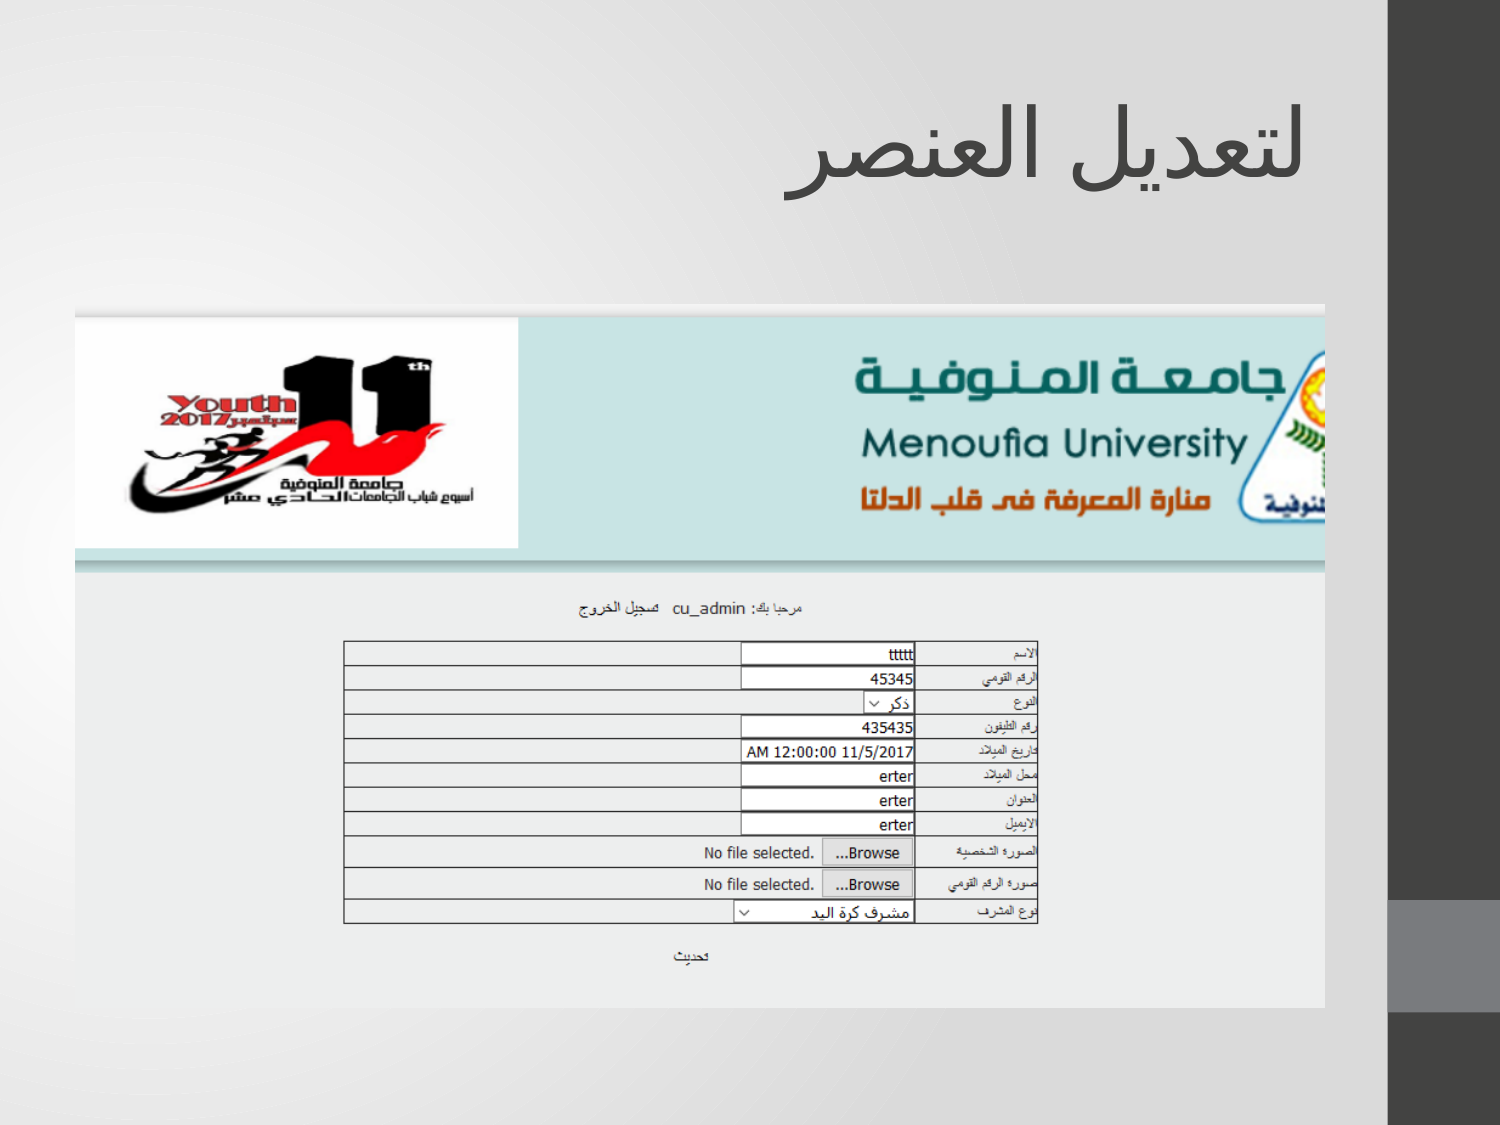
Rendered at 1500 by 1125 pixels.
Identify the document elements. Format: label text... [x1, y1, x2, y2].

title لتعديل العنصر [75, 45, 1325, 233]
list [74, 304, 1326, 1009]
